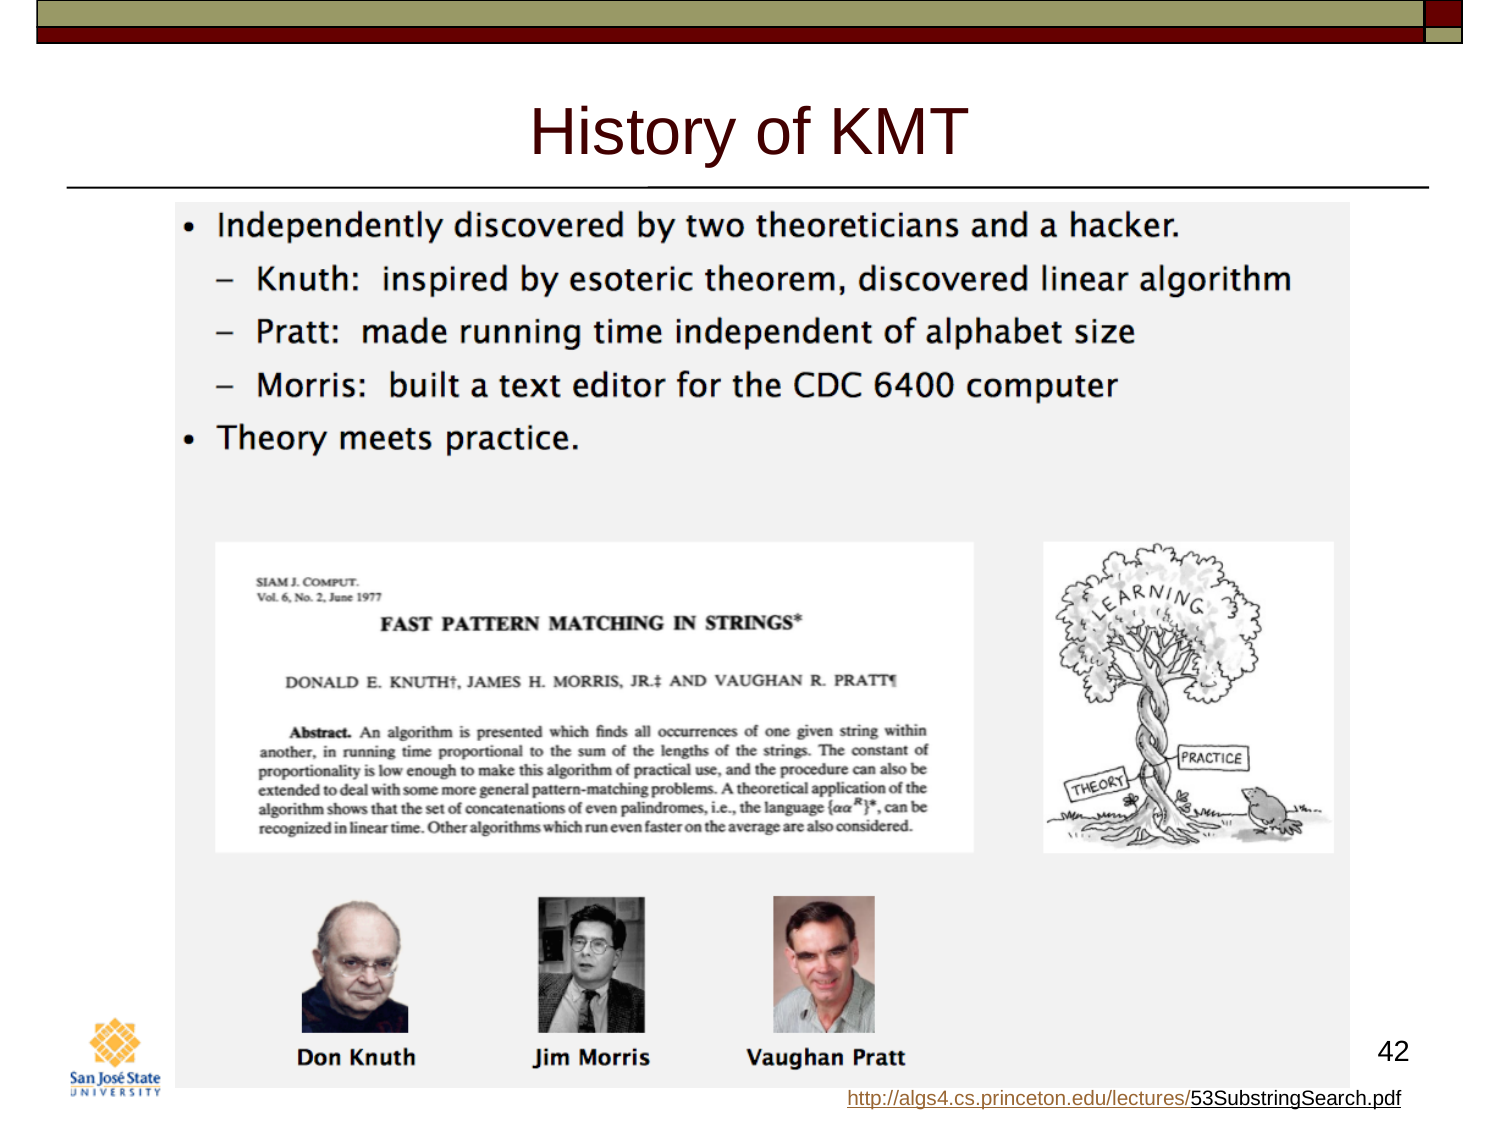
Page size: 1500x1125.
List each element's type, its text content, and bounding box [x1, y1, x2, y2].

picture [175, 202, 1351, 1088]
slide_number 42 [1355, 1025, 1425, 1100]
text_box http://algs4.cs.princeton.edu/lectures/53SubstringSearch.pdf [832, 1077, 1423, 1117]
title History of KMT [75, 67, 1425, 175]
picture [60, 1012, 166, 1112]
